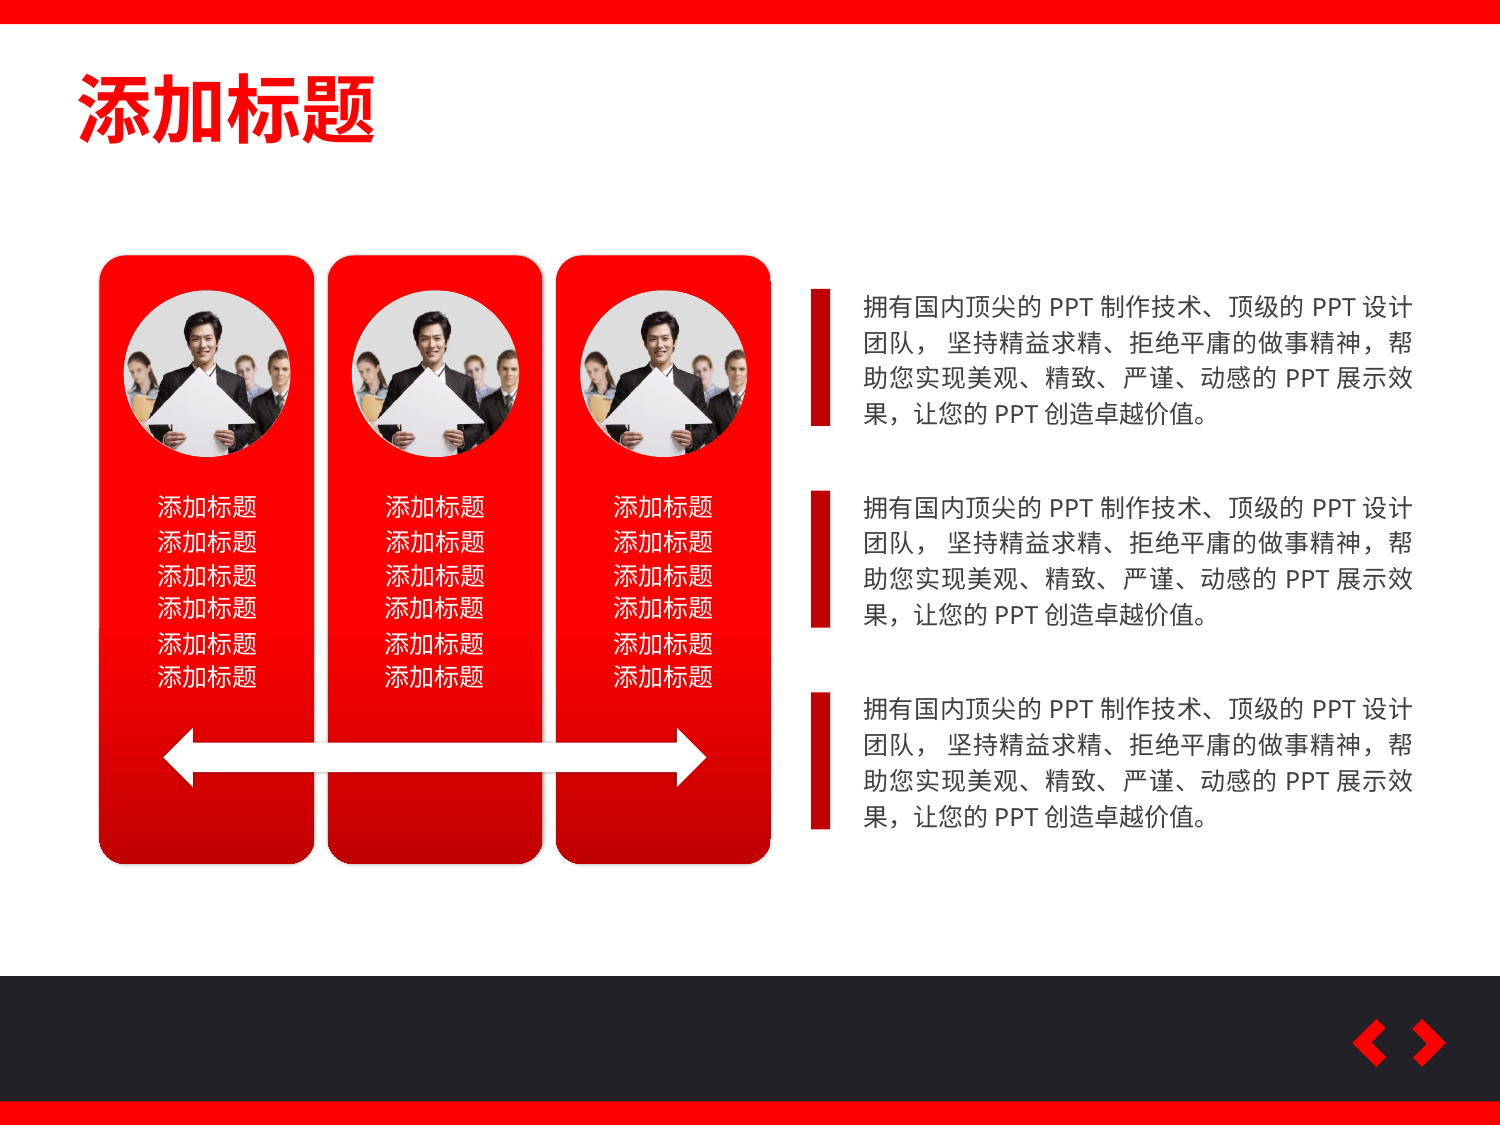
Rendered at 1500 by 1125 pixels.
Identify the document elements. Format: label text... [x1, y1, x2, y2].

text_box 添加标题 [587, 653, 740, 699]
text_box 添加标题 [587, 585, 740, 620]
text_box [0, 0, 1500, 25]
text_box [161, 725, 708, 790]
picture [117, 283, 296, 461]
text_box 添加标题 [131, 519, 283, 552]
text_box 添加标题 [587, 519, 740, 552]
text_box 添加标题 [587, 483, 740, 519]
text_box 添加标题 [359, 585, 511, 620]
text_box 添加标题 [359, 620, 511, 653]
picture [345, 283, 524, 461]
text_box [554, 254, 772, 865]
picture [574, 283, 753, 461]
text_box [326, 778, 544, 865]
text_box 添加标题 [587, 552, 740, 585]
text_box [326, 254, 544, 741]
text_box 添加标题 [131, 483, 283, 519]
text_box 添加标题 [359, 483, 512, 519]
text_box 添加标题 [359, 653, 511, 699]
text_box 添加标题 [131, 653, 283, 699]
text_box [98, 254, 316, 865]
text_box 添加标题 [131, 585, 283, 620]
text_box 添加标题 [131, 620, 283, 653]
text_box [811, 277, 1429, 842]
text_box 添加标题 [359, 519, 512, 552]
text_box 添加标题 [131, 552, 283, 585]
text_box 添加标题 [359, 552, 512, 598]
text_box 添加标题 [61, 54, 392, 160]
text_box 添加标题 [587, 620, 740, 653]
